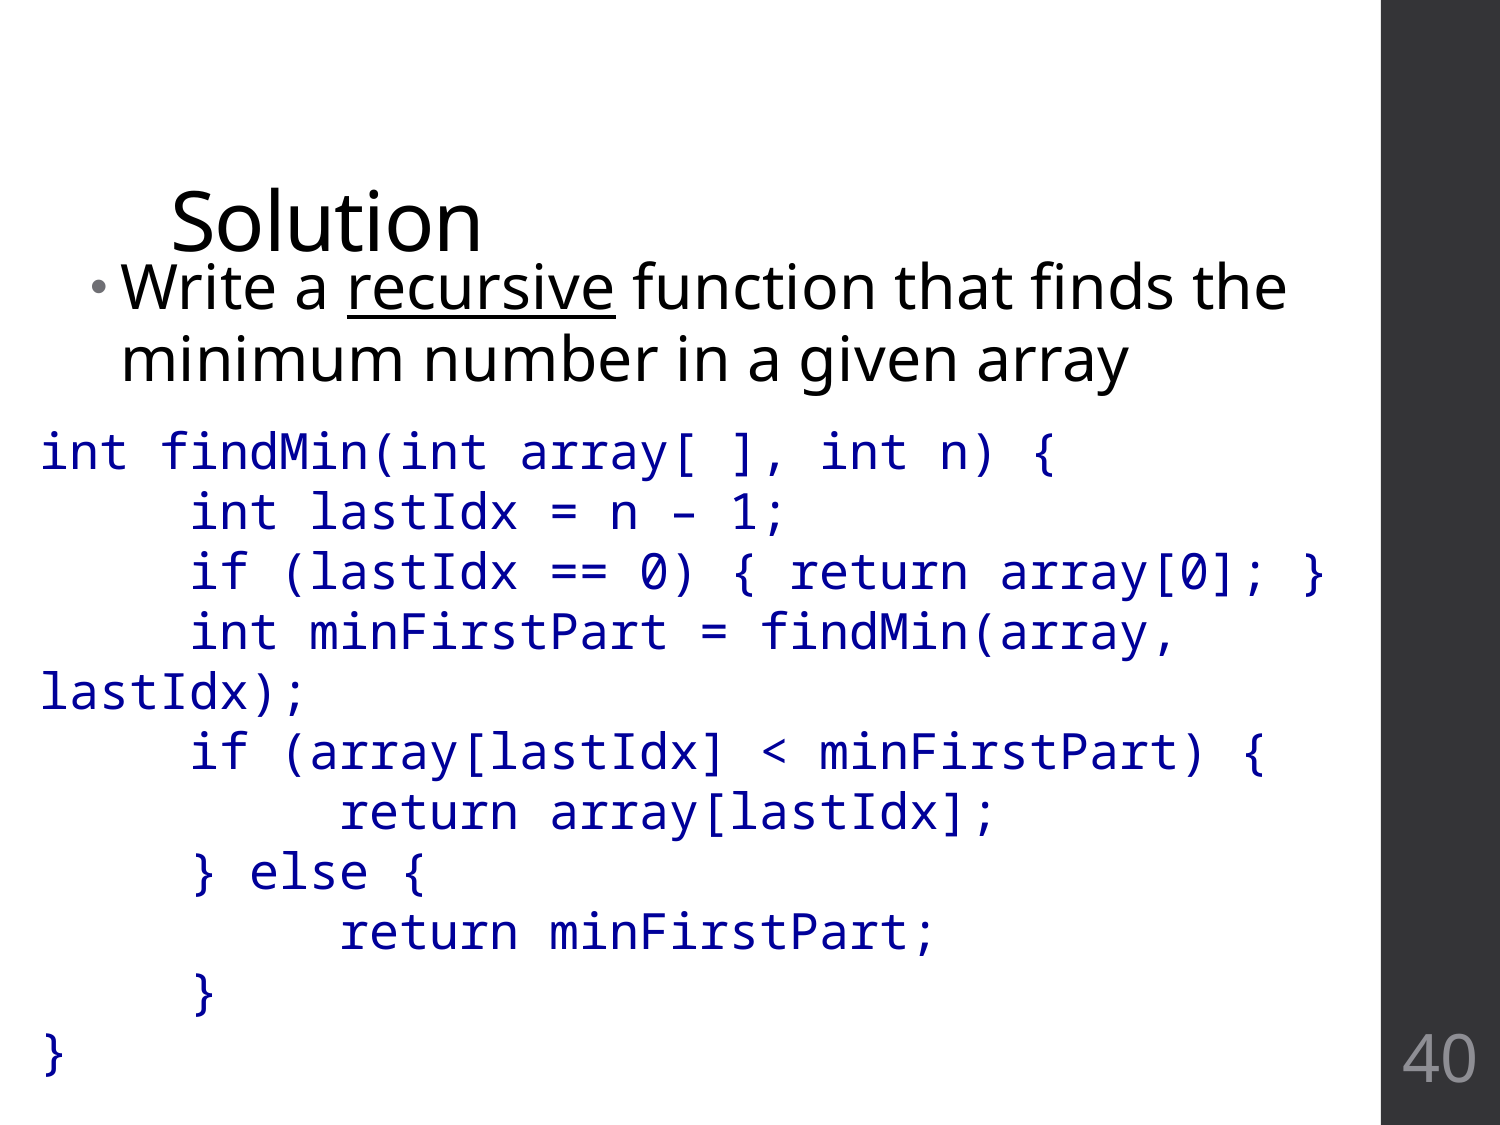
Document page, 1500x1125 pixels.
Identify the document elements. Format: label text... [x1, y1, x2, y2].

slide_number 40 [1384, 1012, 1498, 1110]
title Solution [155, 60, 1348, 245]
list Write a recursive function that finds the minimum number in a given array [75, 245, 1425, 412]
text_box int findMin(int array[ ], int n) { int lastIdx = n – 1; if (lastIdx == 0) { return array[0]; } int minFirstPart = findMin(array, lastIdx); if (array[lastIdx] < minFirstPart) { return array[lastIdx]; } else { return minFirstPart; } } [24, 412, 1450, 1088]
